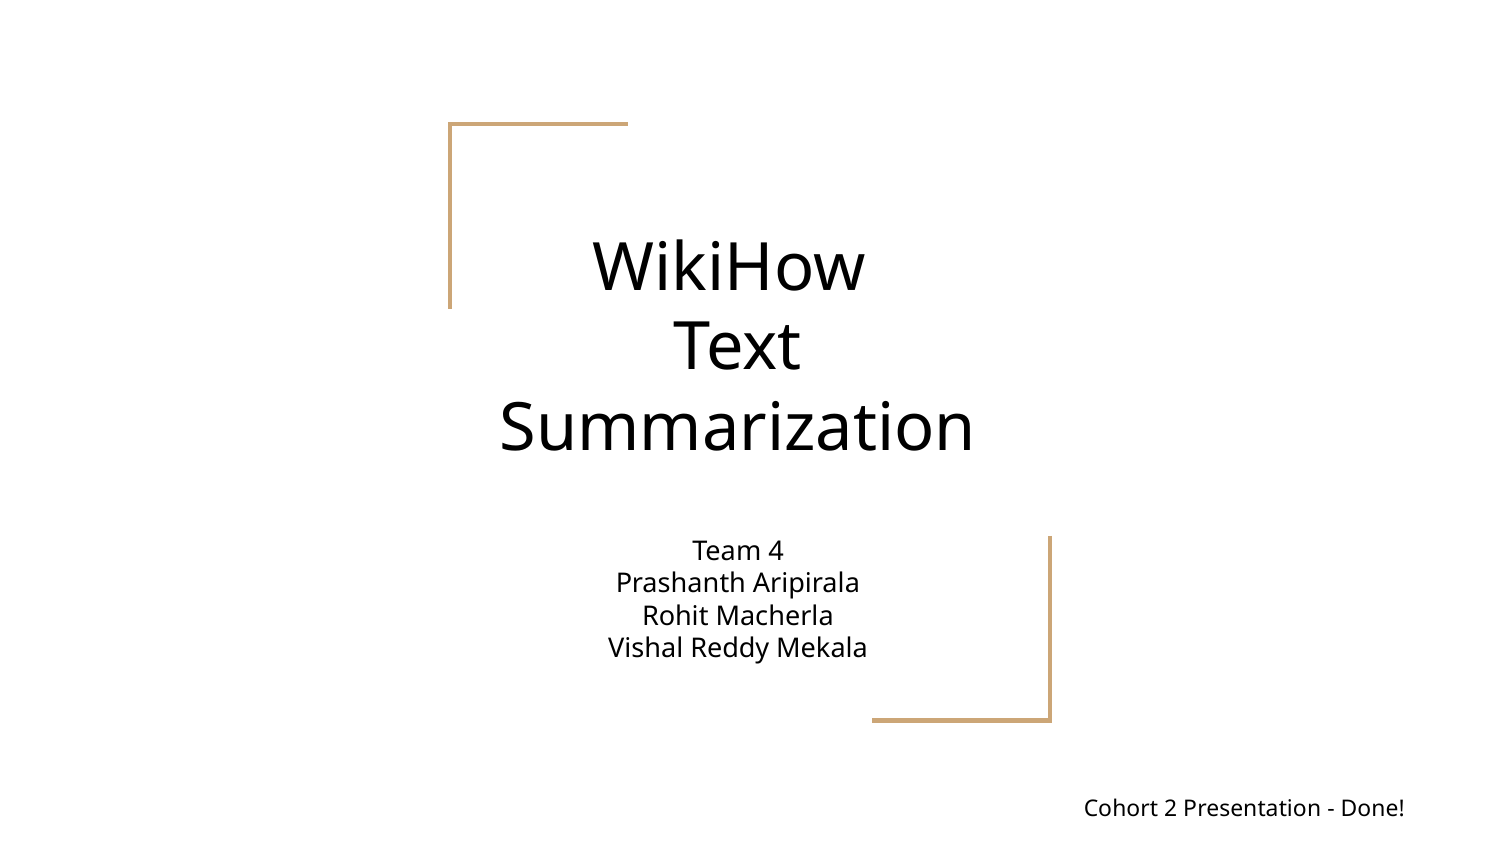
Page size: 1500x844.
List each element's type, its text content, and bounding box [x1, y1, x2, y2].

text_box Cohort 2 Presentation - Done! [1068, 778, 1500, 844]
title WikiHow Text Summarization [415, 226, 1061, 479]
subtitle Team 4 Prashanth Aripirala Rohit Macherla Vishal Reddy Mekala [554, 518, 922, 707]
